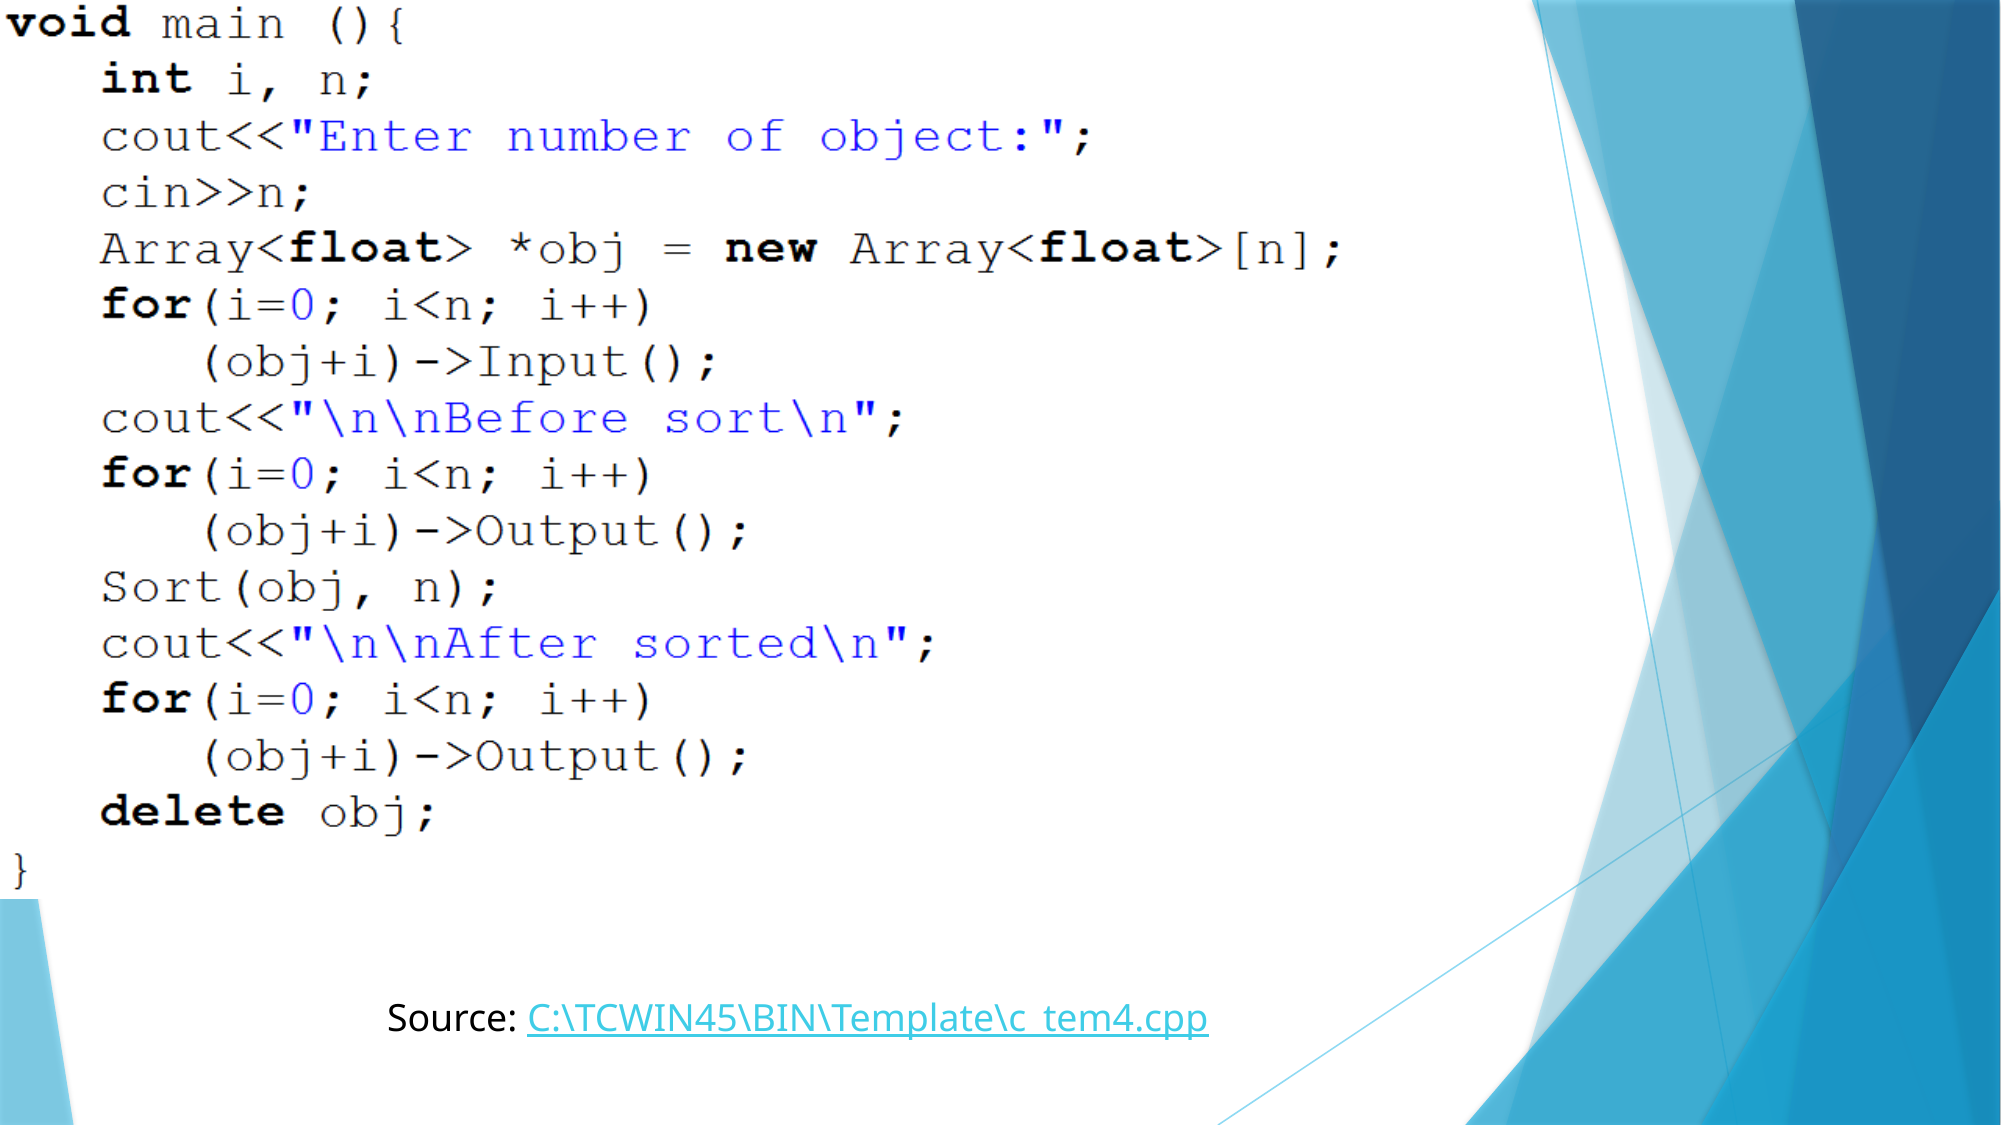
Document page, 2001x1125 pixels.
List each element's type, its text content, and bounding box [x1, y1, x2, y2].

picture [0, 0, 1352, 899]
text_box Source: C:\TCWIN45\BIN\Template\c_tem4.cpp [372, 986, 1470, 1053]
